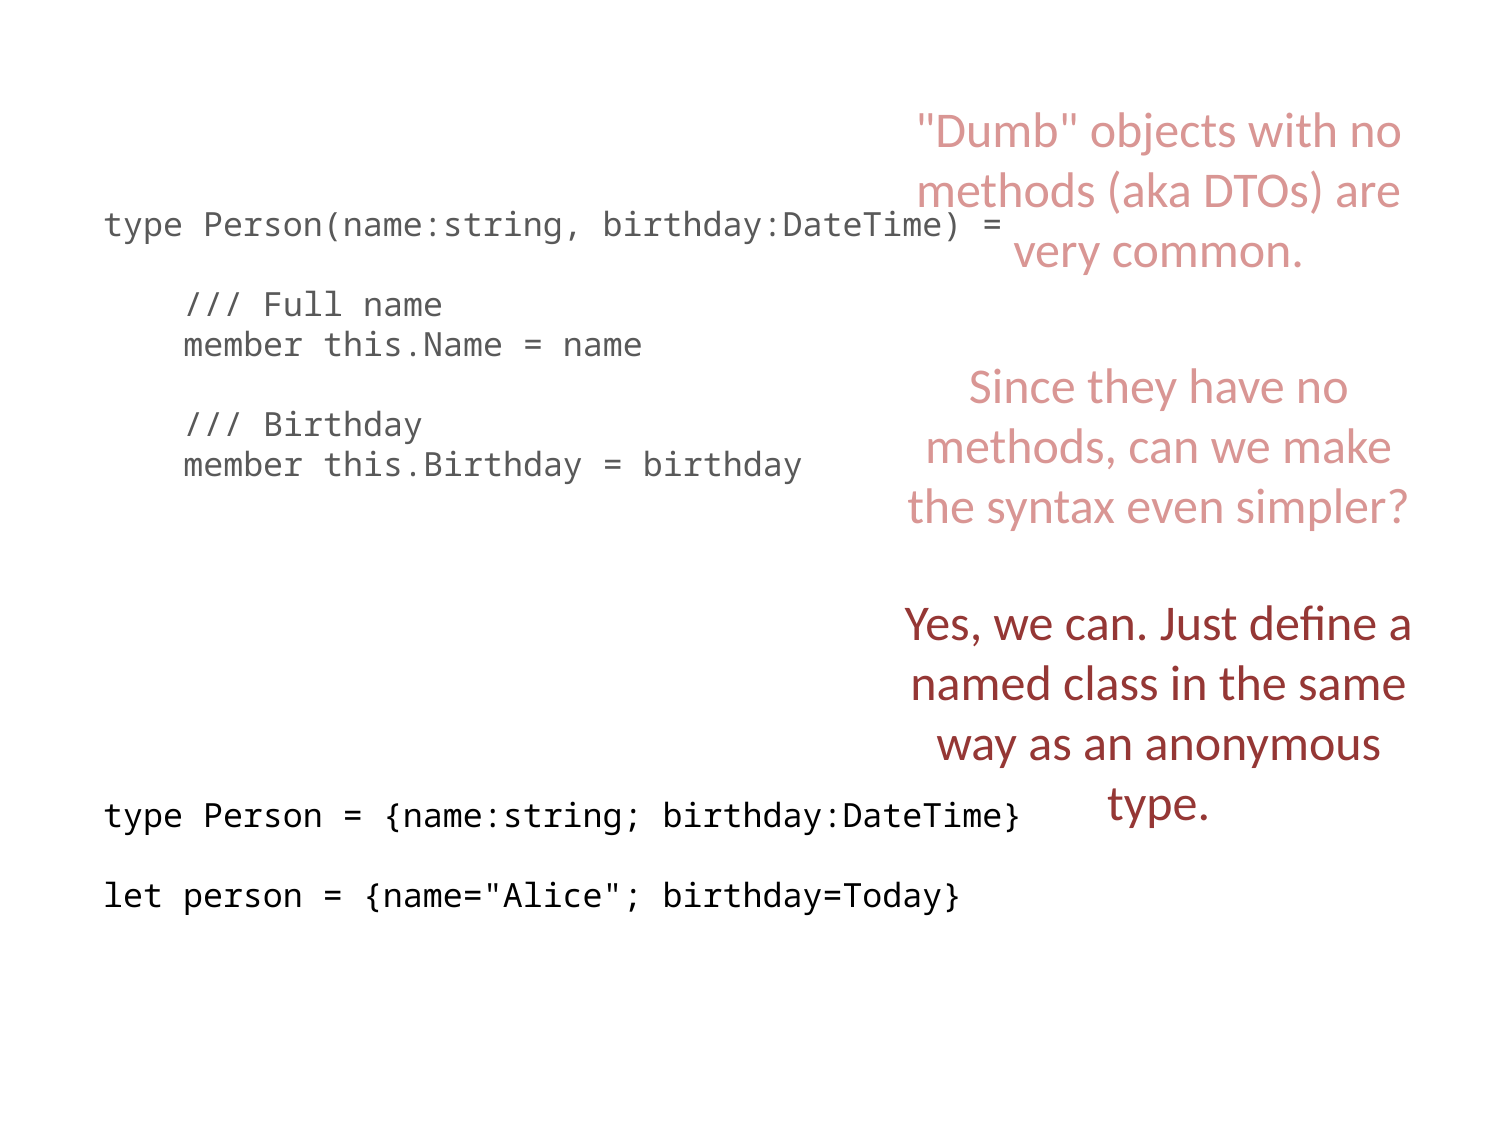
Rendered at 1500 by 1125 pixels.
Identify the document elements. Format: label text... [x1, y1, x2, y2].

text_box type Person(name:string, birthday:DateTime) = /// Full name member this.Name = name /// Birthday member this.Birthday = birthday [88, 196, 1117, 491]
text_box Since they have no methods, can we make the syntax even simpler? [879, 346, 1438, 541]
text_box Yes, we can. Just define a named class in the same way as an anonymous type. [879, 583, 1438, 838]
text_box type Person = {name:string; birthday:DateTime} let person = {name="Alice"; birthday=Today} [88, 787, 1117, 962]
text_box "Dumb" objects with no methods (aka DTOs) are very common. [879, 89, 1438, 285]
